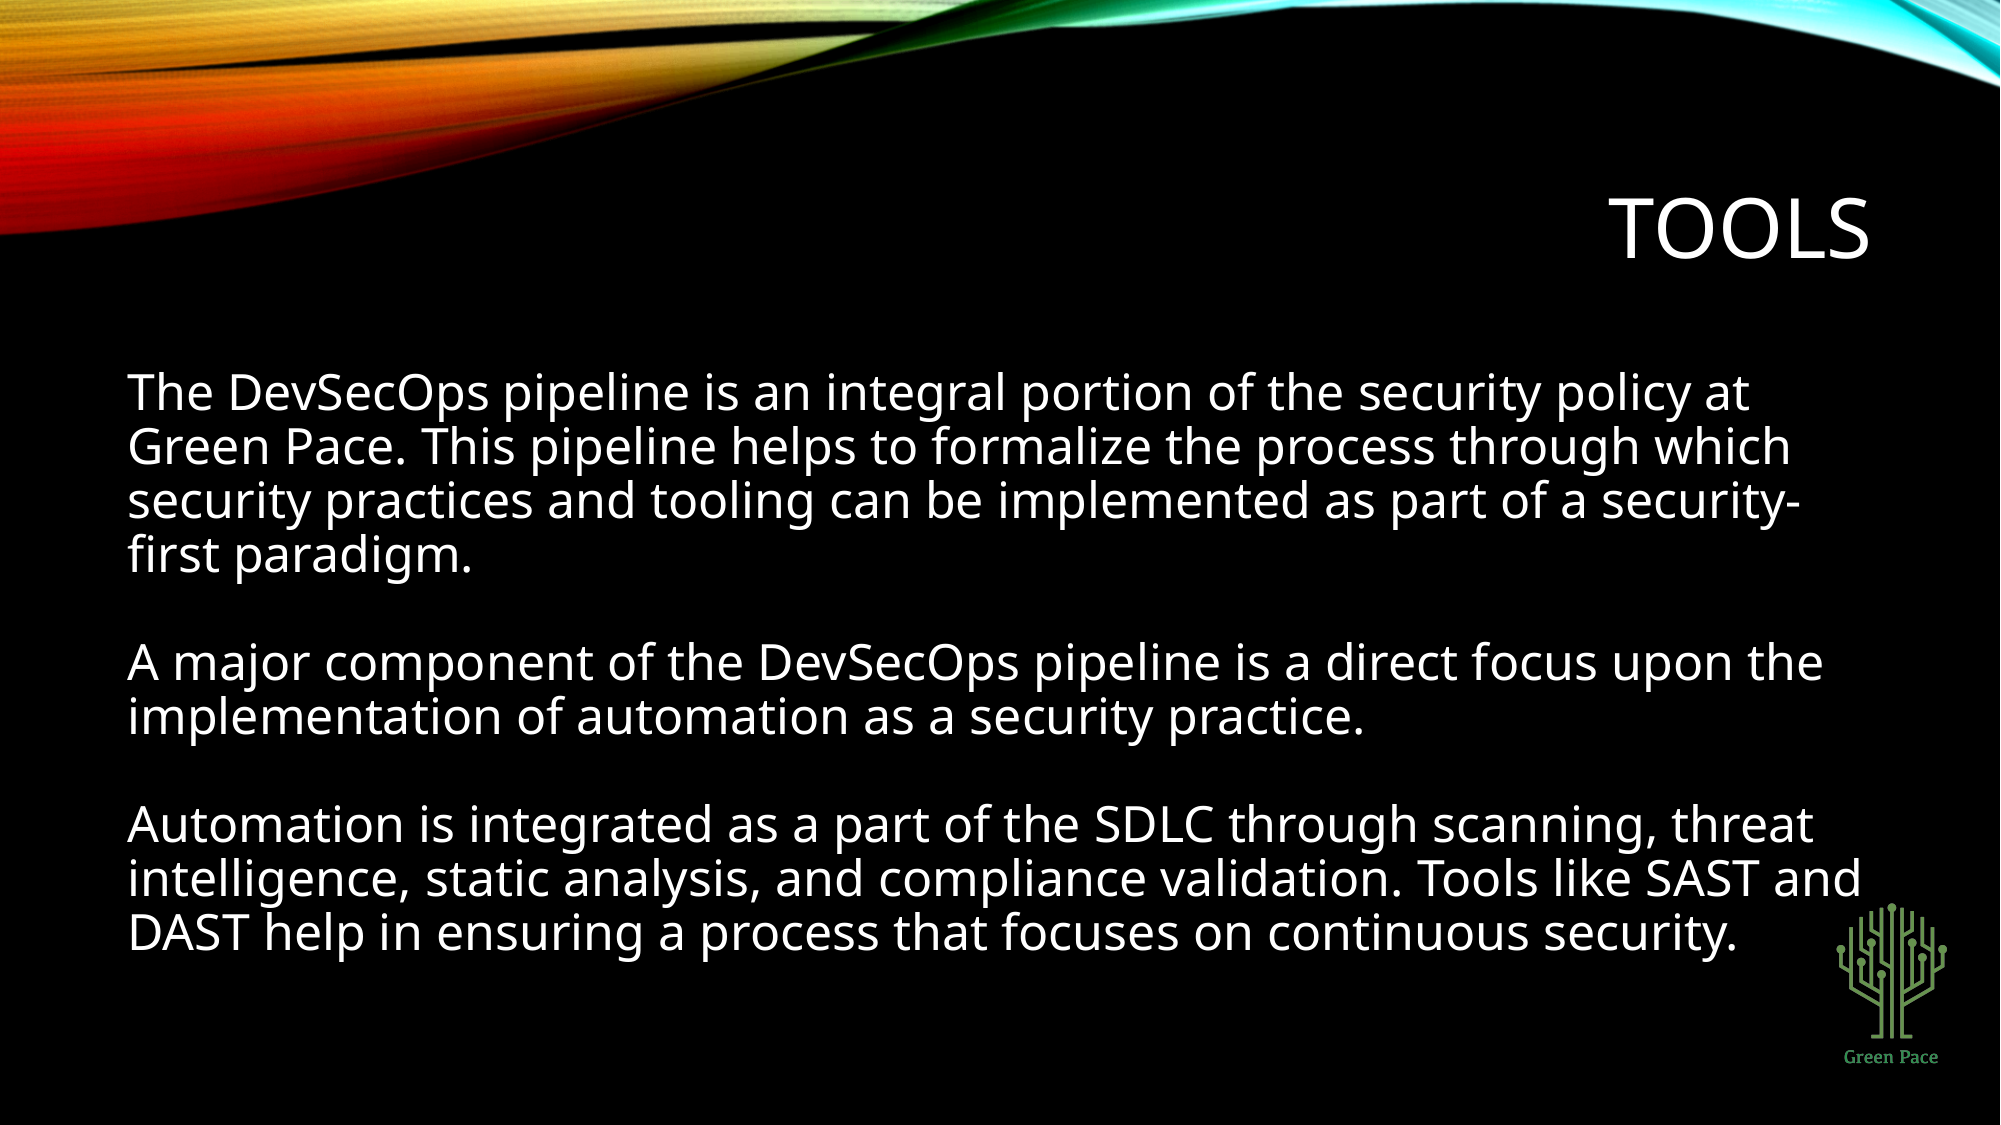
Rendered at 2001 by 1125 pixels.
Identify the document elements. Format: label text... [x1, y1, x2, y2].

title TOOLS [474, 125, 1888, 338]
picture [0, 0, 2000, 237]
picture [1817, 892, 1964, 1082]
list The DevSecOps pipeline is an integral portion of the security policy at Green Pace. This pipeline helps to formalize the process through which security practices and tooling can be implemented as part of a security-first paradigm. A major component of the DevSecOps pipeline is a direct focus upon the implementation of automation as a security practice. Automation is integrated as a part of the SDLC through scanning, threat intelligence, static analysis, and compliance validation. Tools like SAST and DAST help in ensuring a process that focuses on continuous security. [112, 360, 1888, 1021]
